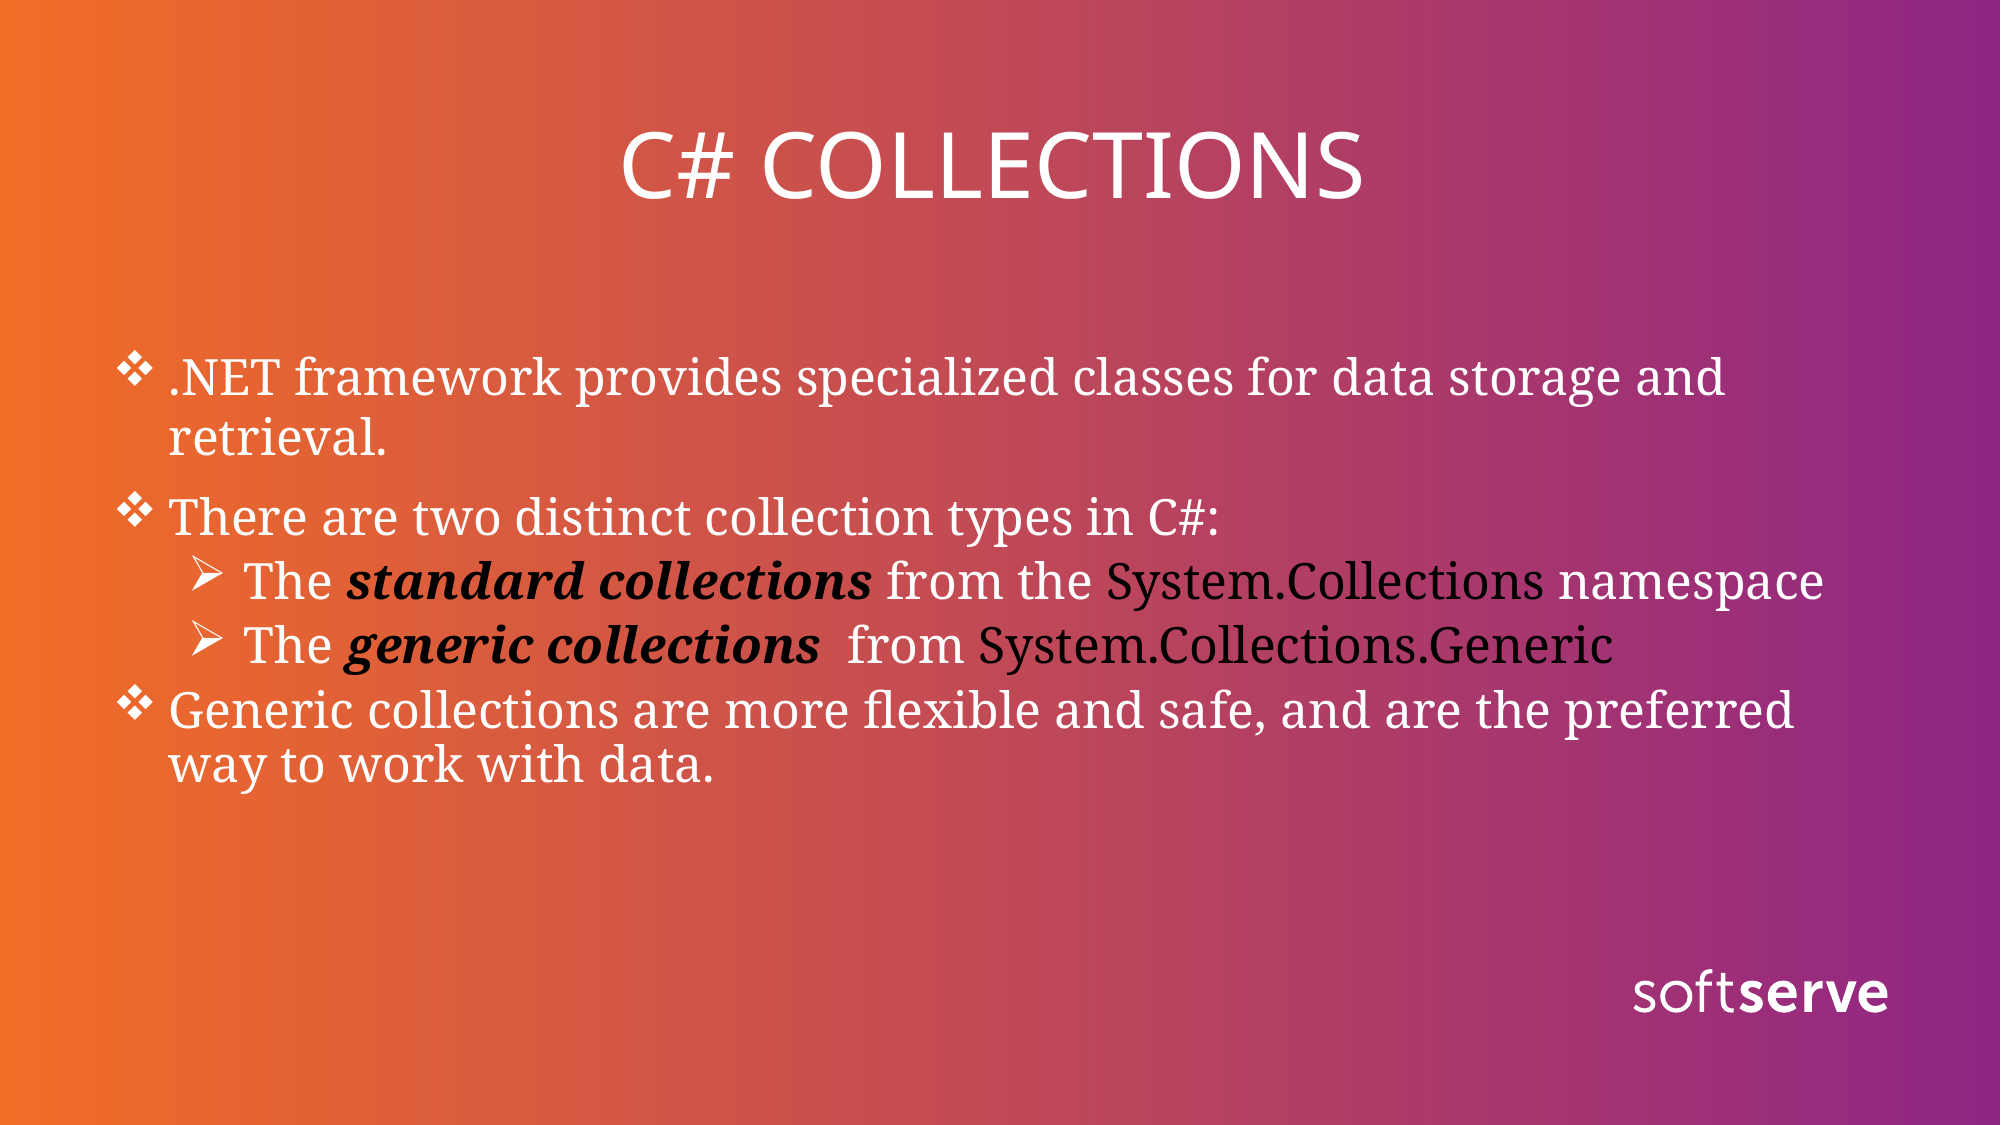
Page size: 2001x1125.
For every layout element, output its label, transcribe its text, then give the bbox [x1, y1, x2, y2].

title C# COLLECTIONS [112, 112, 1888, 225]
list .NET framework provides specialized classes for data storage and retrieval. There are two distinct collection types in C#: The standard collections from the System.Collections namespace The generic collections from System.Collections.Generic Generic collections are more flexible and safe, and are the preferred way to work with data. [112, 337, 1888, 900]
